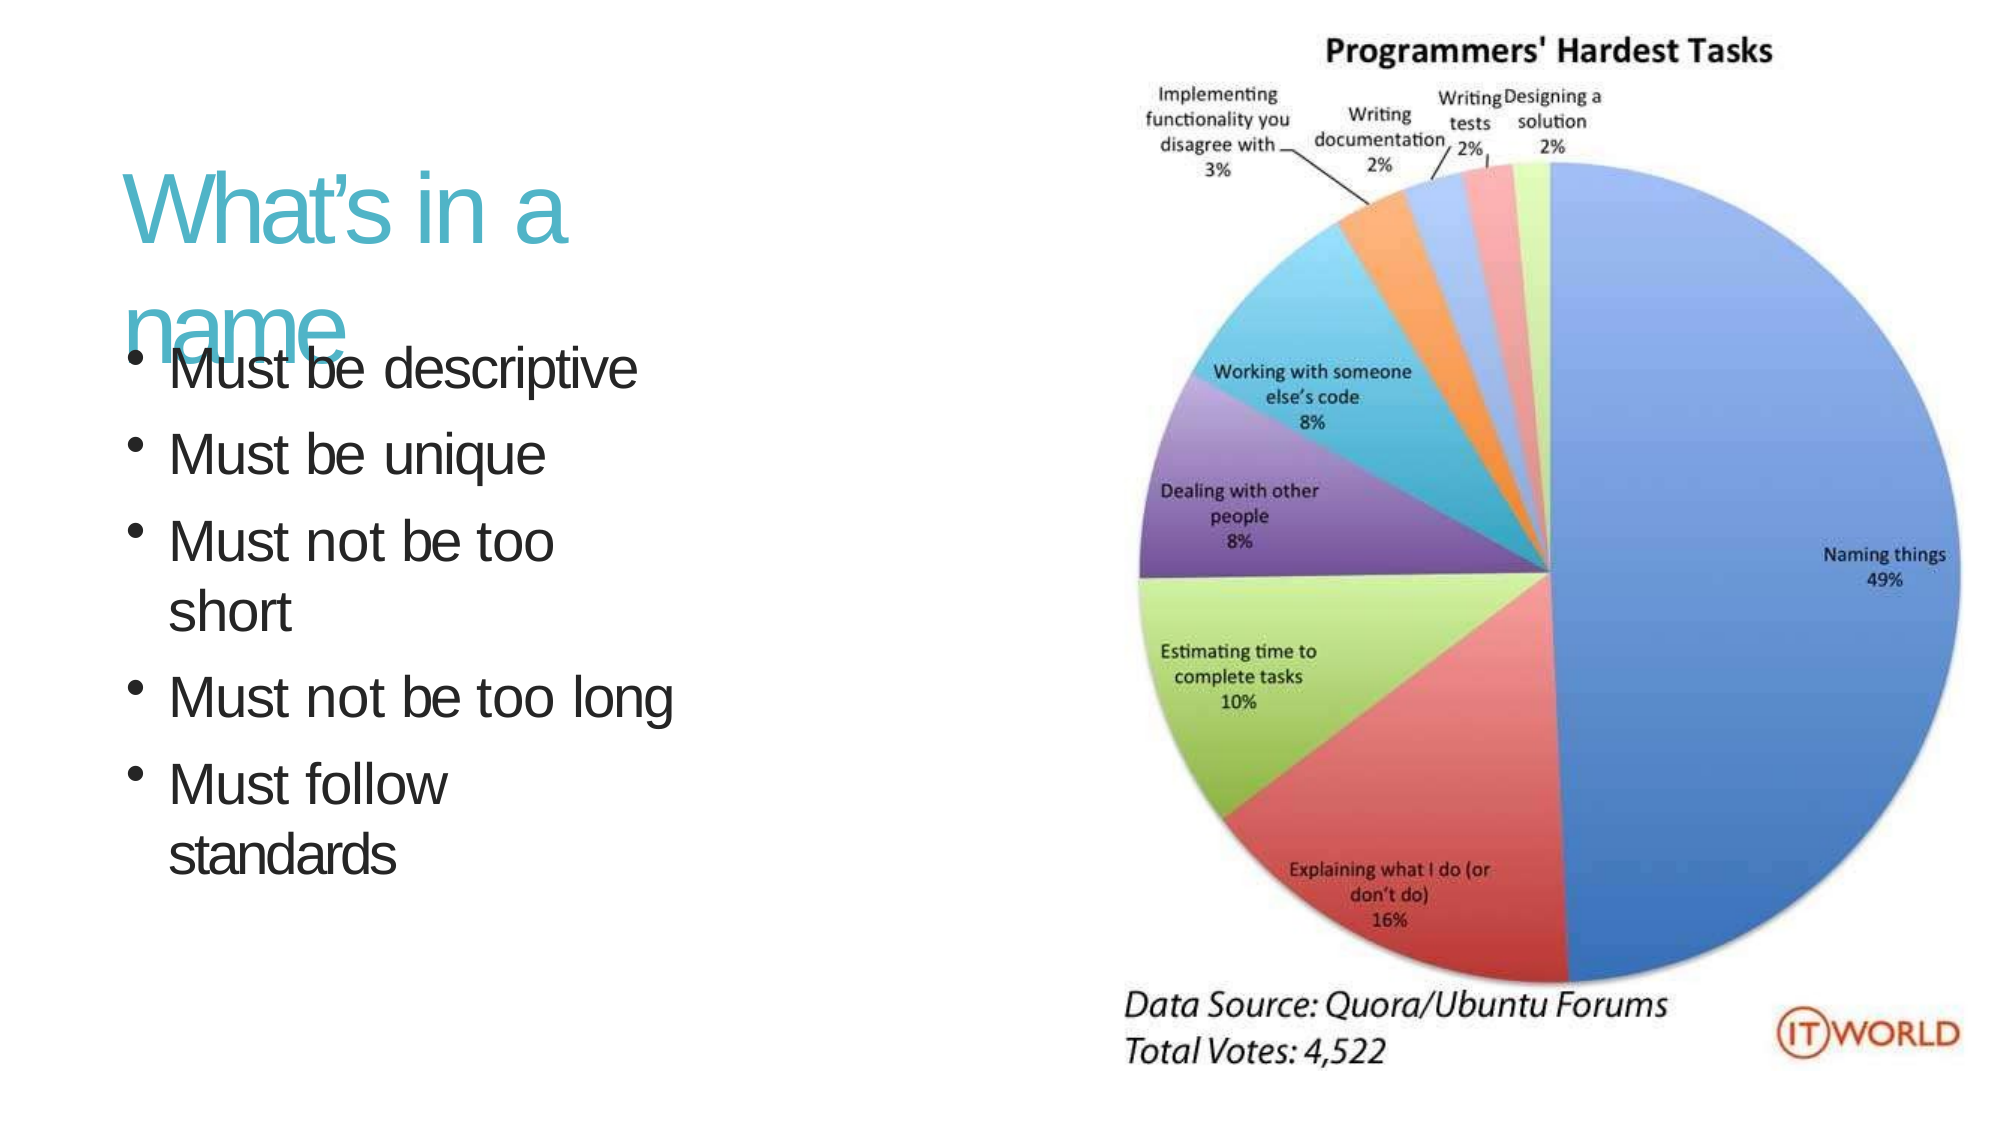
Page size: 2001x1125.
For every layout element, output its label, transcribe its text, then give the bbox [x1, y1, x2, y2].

text_box Must be descriptive Must be unique Must not be too short Must not be too long Must follow standards [123, 311, 689, 886]
text_box [1101, 22, 2000, 1071]
title What’s in a name [120, 141, 785, 384]
